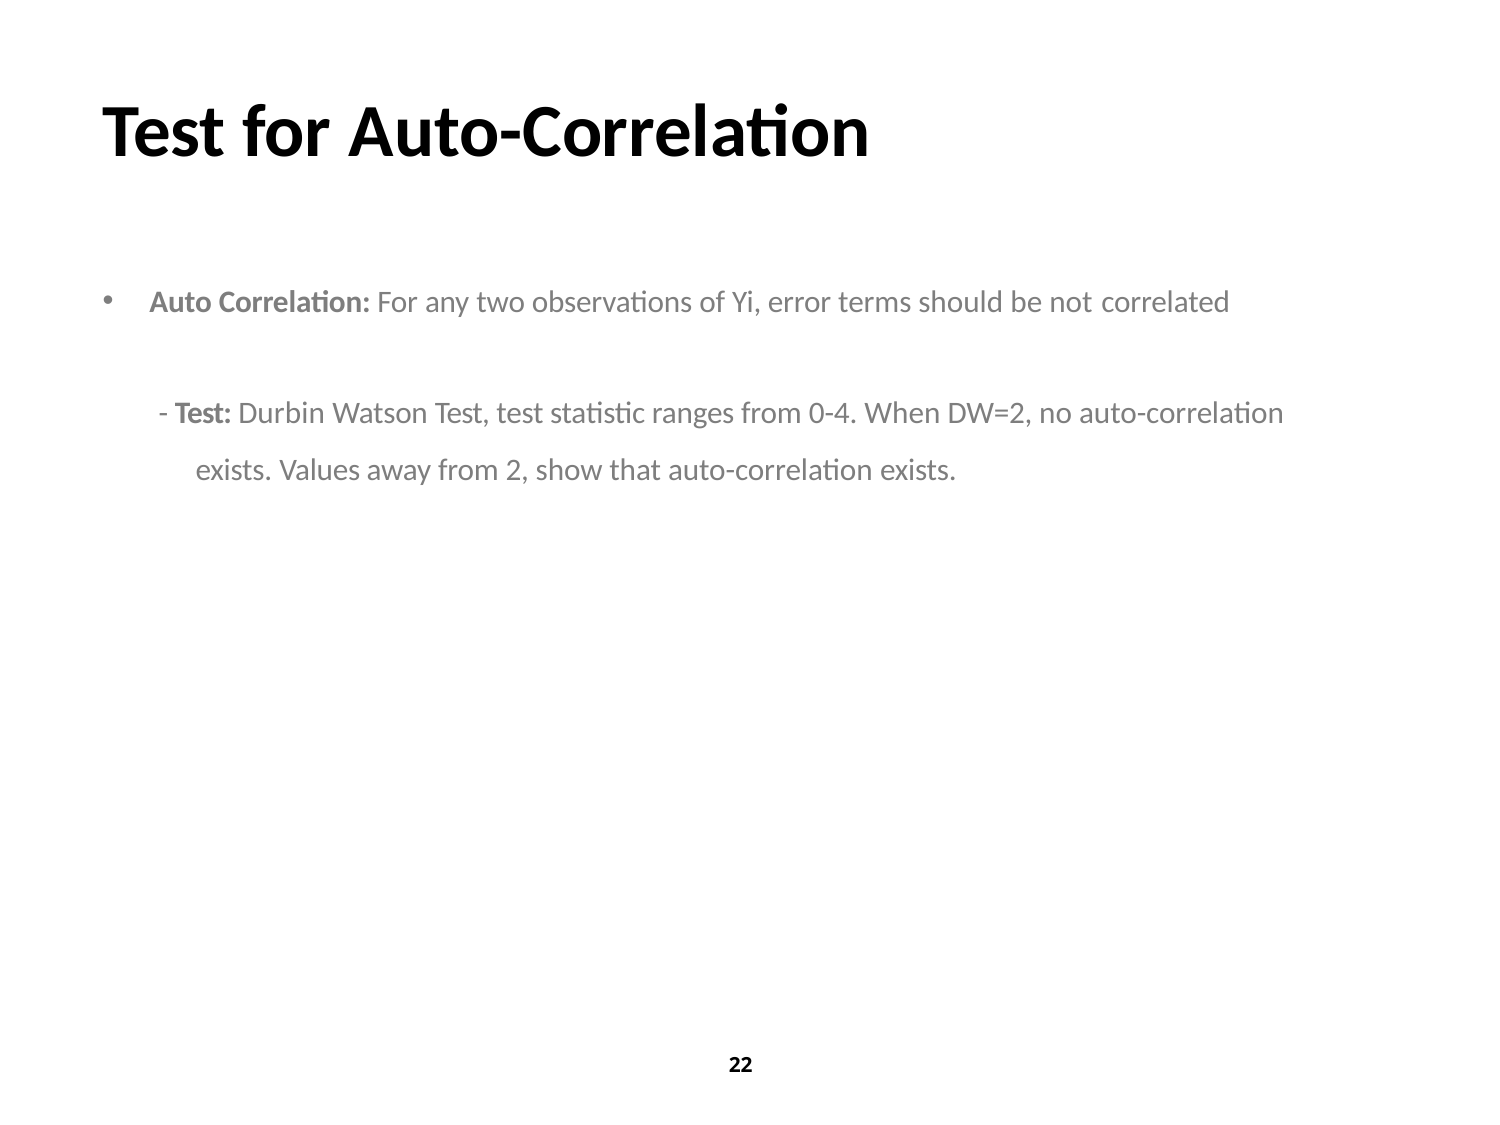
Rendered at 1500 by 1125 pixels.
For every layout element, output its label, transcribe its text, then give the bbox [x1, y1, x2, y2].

slide_number 22 [722, 1049, 765, 1125]
text_box Auto Correlation: For any two observations of Yi, error terms should be not correlated - Test: Durbin Watson Test, test statistic ranges from 0-4. When DW=2, no auto-correlation exists. Values away from 2, show that auto-correlation exists. [100, 279, 1313, 487]
title Test for Auto-Correlation [100, 79, 887, 270]
